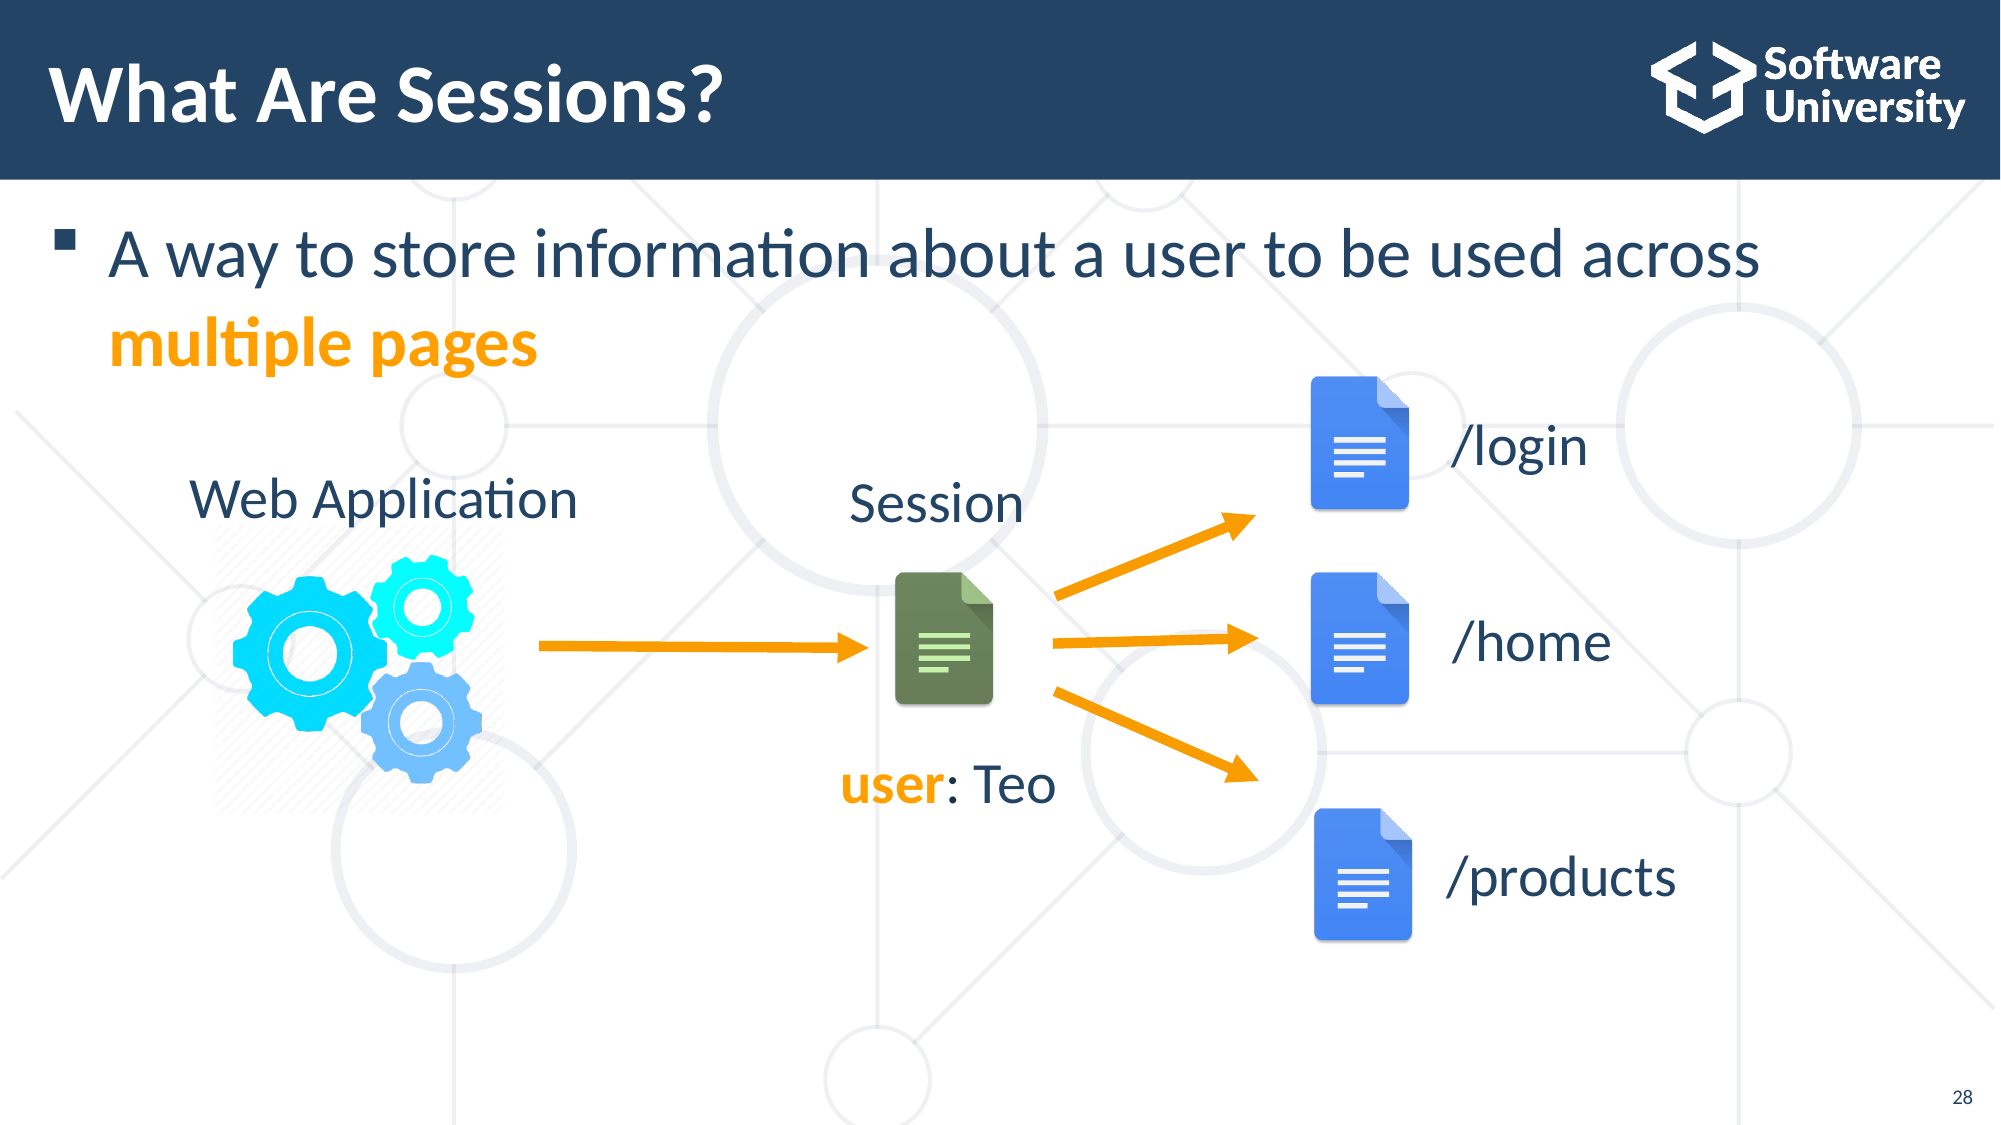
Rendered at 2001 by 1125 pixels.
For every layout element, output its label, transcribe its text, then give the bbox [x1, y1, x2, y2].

text_box /login [1436, 399, 1655, 485]
text_box Session [835, 457, 1053, 542]
text_box /home [1438, 595, 1656, 680]
picture [871, 566, 1016, 710]
text_box /products [1440, 830, 1716, 916]
text_box user: Teo [825, 738, 1115, 823]
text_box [538, 645, 869, 649]
text_box Web Application [174, 452, 600, 538]
list A way to store information about a user to be used across multiple pages [31, 196, 1970, 1050]
picture [1287, 370, 1432, 515]
picture [212, 522, 506, 816]
slide_number 28 [1927, 1067, 1989, 1117]
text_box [1052, 637, 1260, 644]
title What Are Sessions? [31, 16, 1625, 162]
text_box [1054, 690, 1260, 782]
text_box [1055, 514, 1257, 597]
picture [1651, 41, 1966, 134]
picture [1287, 566, 1432, 710]
picture [1291, 801, 1436, 946]
